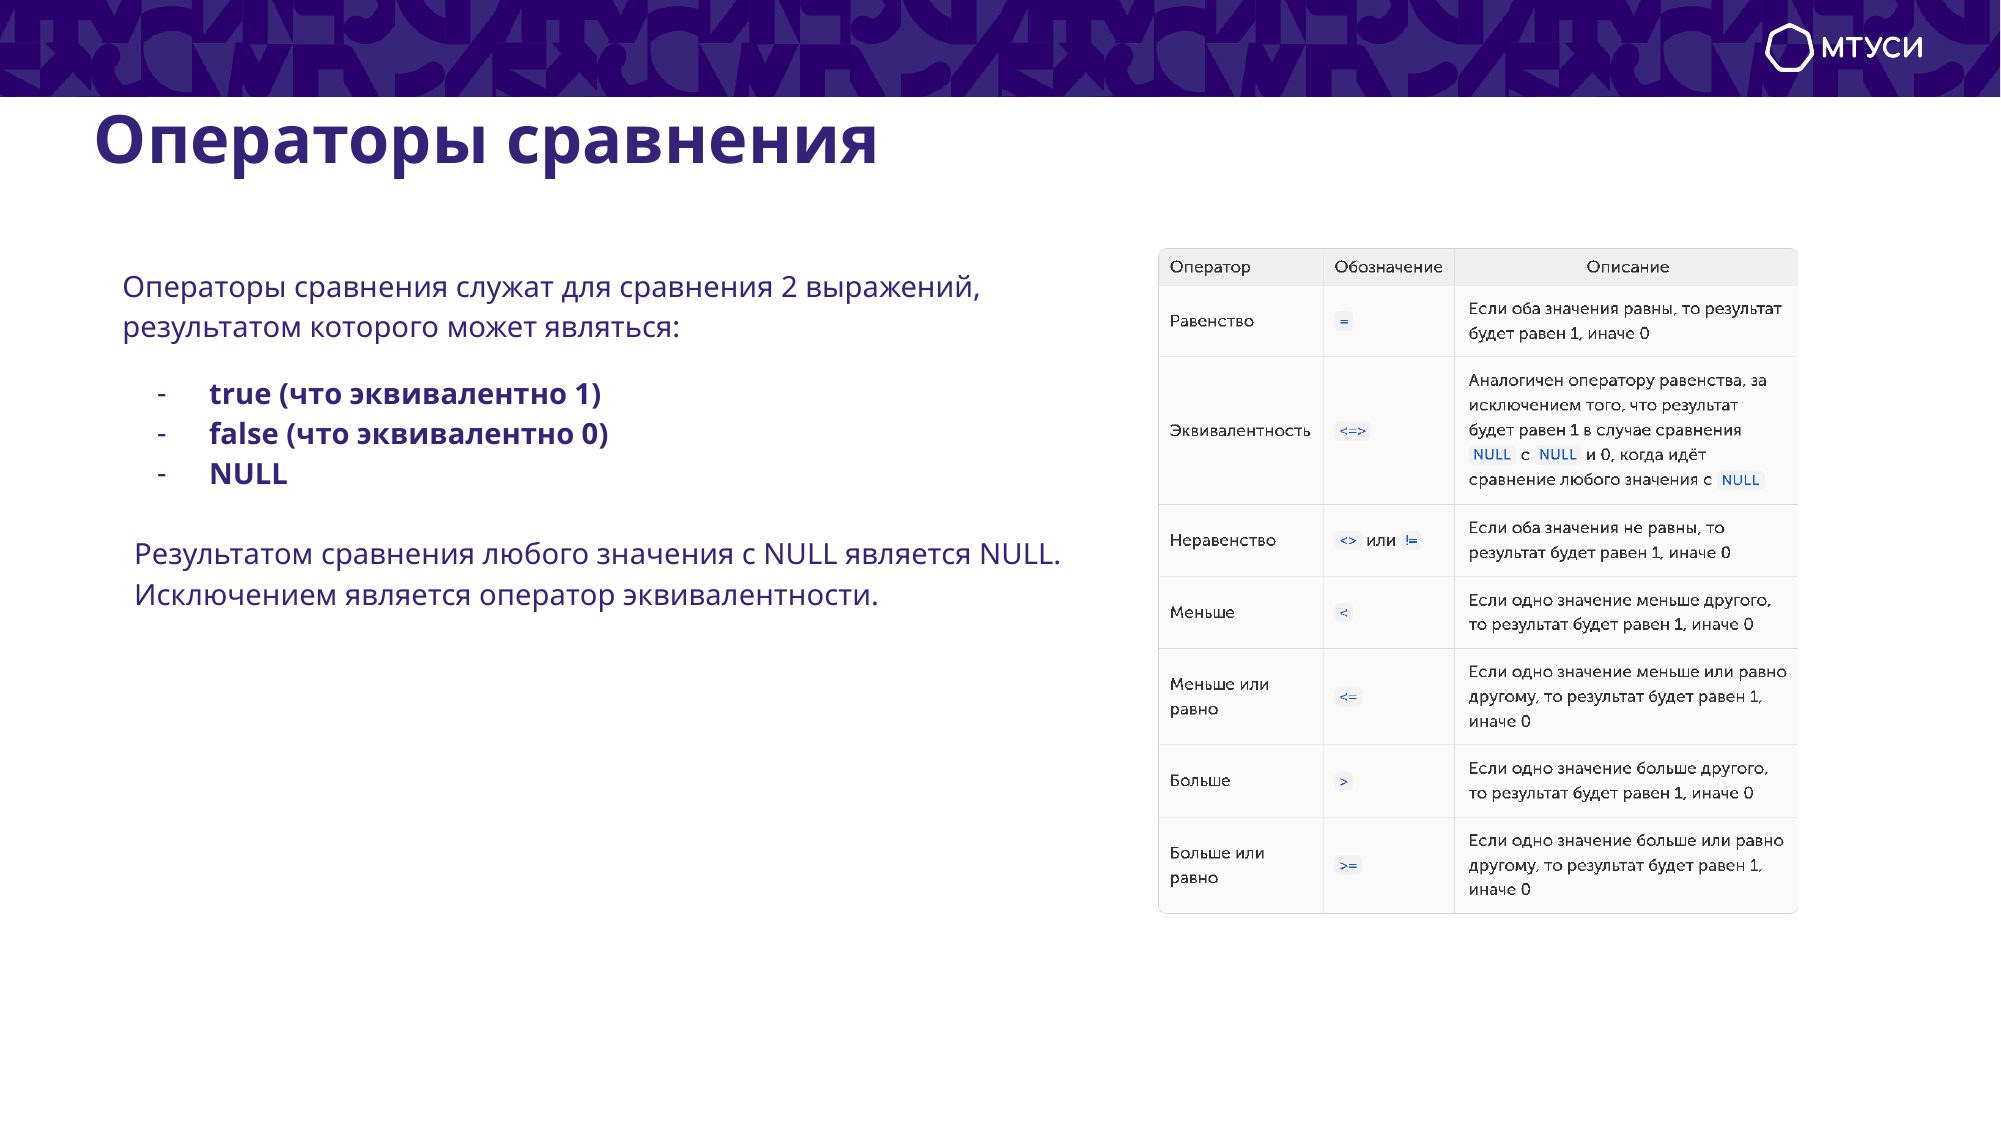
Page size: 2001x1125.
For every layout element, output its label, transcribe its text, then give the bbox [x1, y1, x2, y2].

title Операторы сравнения [78, 98, 1921, 286]
text_box true (что эквивалентно 1) false (что эквивалентно 0) NULL Результатом сравнения любого значения с NULL является NULL. Исключением является оператор эквивалентности. [119, 354, 1142, 626]
picture [0, 0, 2001, 97]
picture [1154, 248, 1798, 919]
text_box Операторы сравнения служат для сравнения 2 выражений, результатом которого может являться: [107, 248, 1130, 359]
